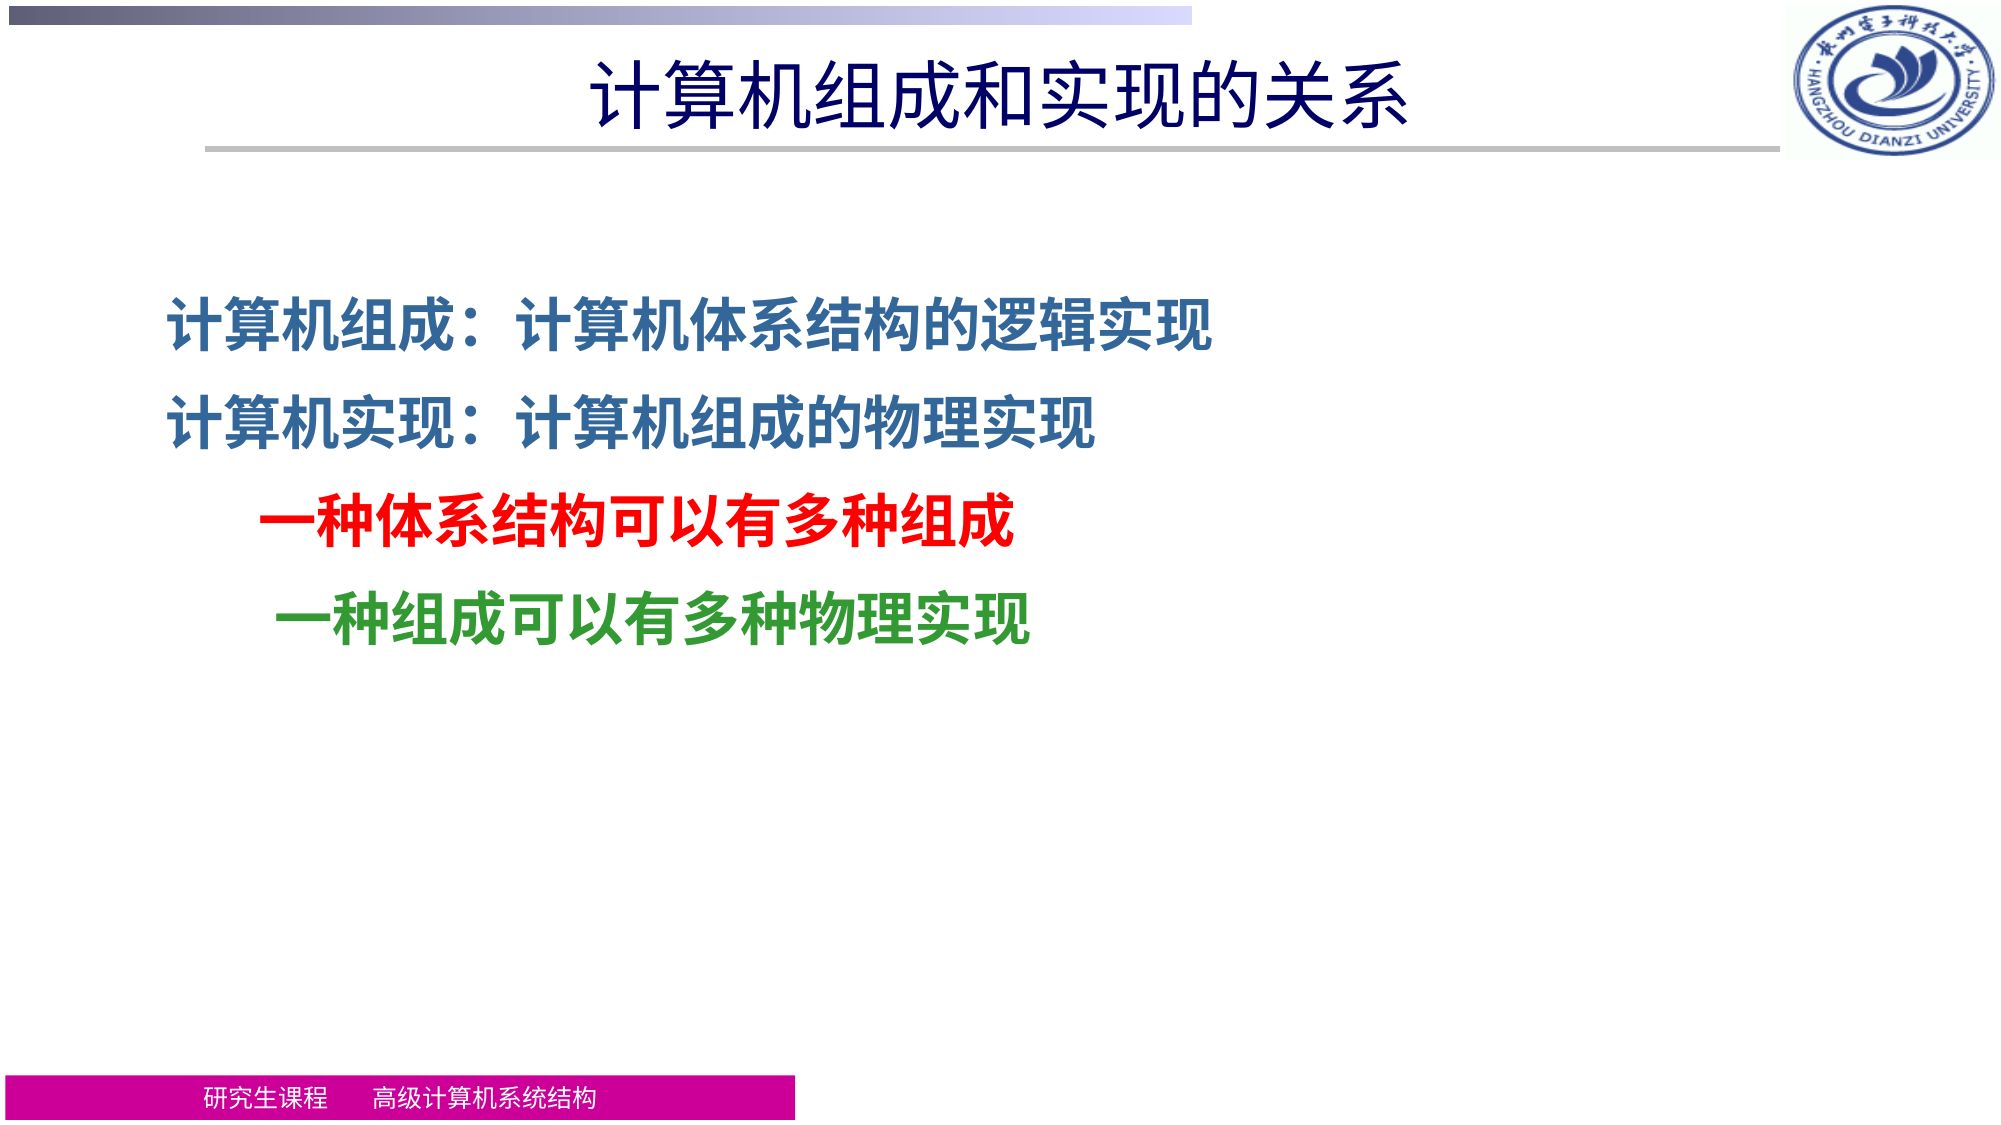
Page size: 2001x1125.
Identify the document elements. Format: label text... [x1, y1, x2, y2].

list 计算机组成：计算机体系结构的逻辑实现 计算机实现：计算机组成的物理实现 一种体系结构可以有多种组成 一种组成可以有多种物理实现 [150, 224, 1850, 1000]
title 计算机组成和实现的关系 [150, 31, 1850, 156]
picture [1785, 4, 2000, 160]
